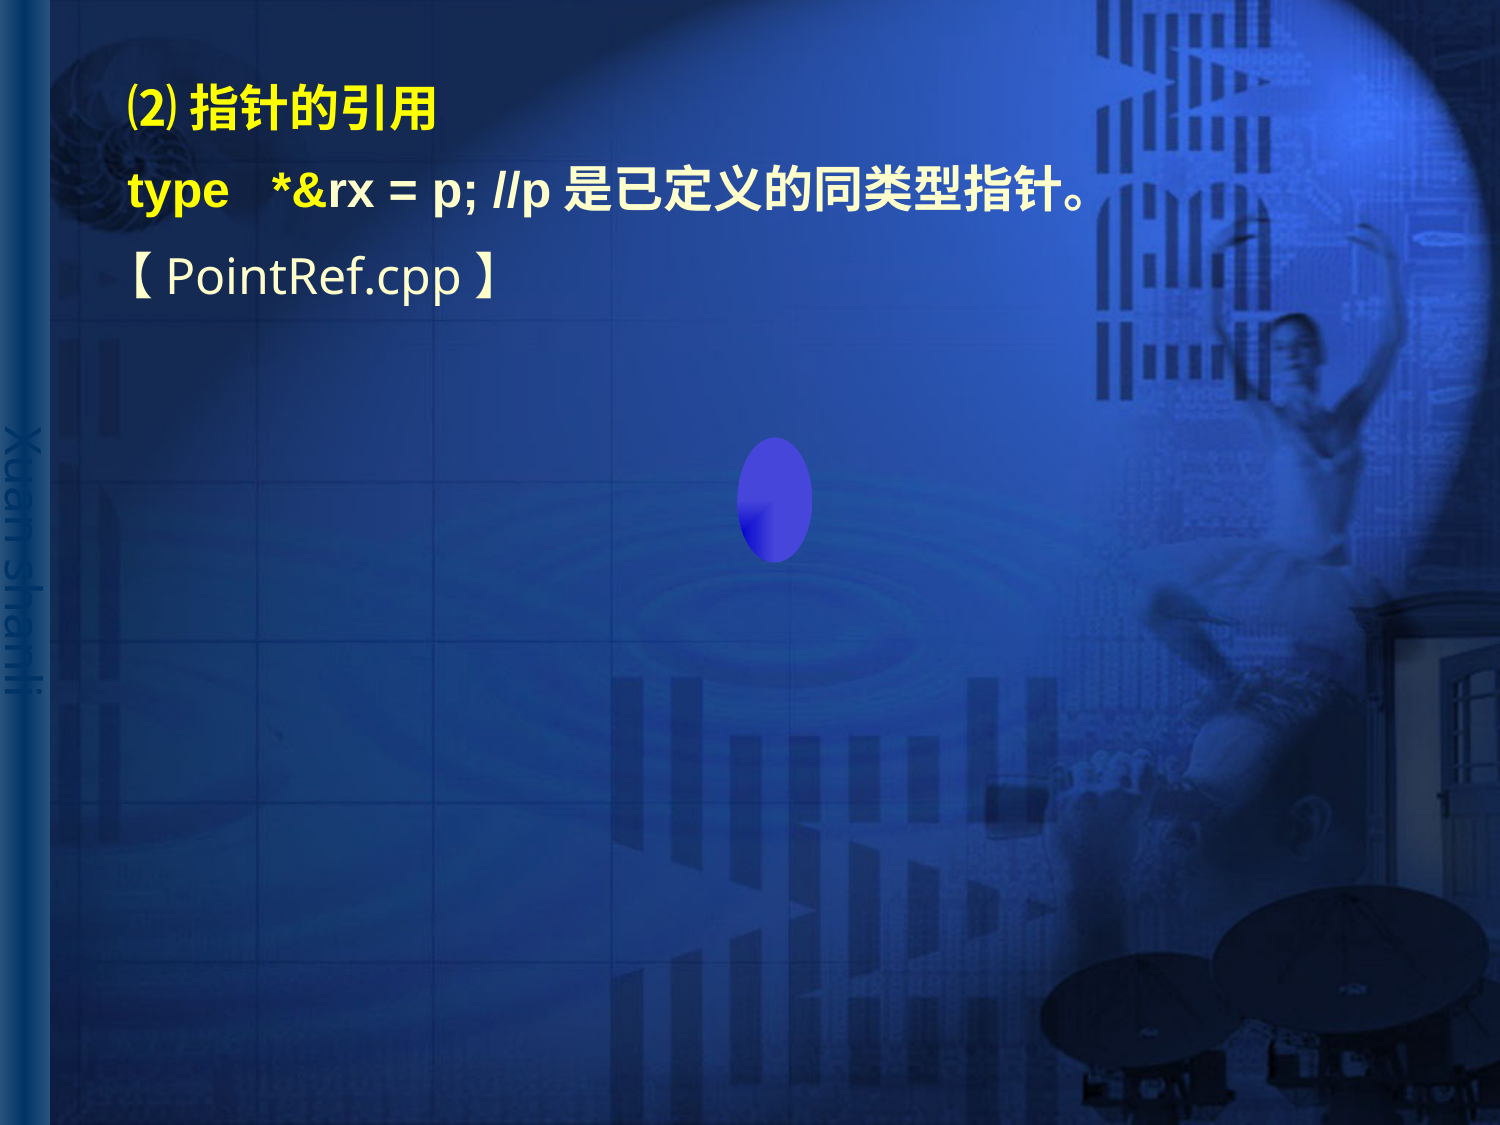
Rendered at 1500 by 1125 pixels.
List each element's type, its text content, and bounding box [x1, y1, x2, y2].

text_box type *&rx = p; //p是已定义的同类型指针。 [112, 149, 1294, 285]
text_box 【PointRef.cpp】 [88, 237, 1245, 313]
picture [50, 0, 1500, 1125]
title ⑵指针的引用 [112, 62, 1388, 150]
